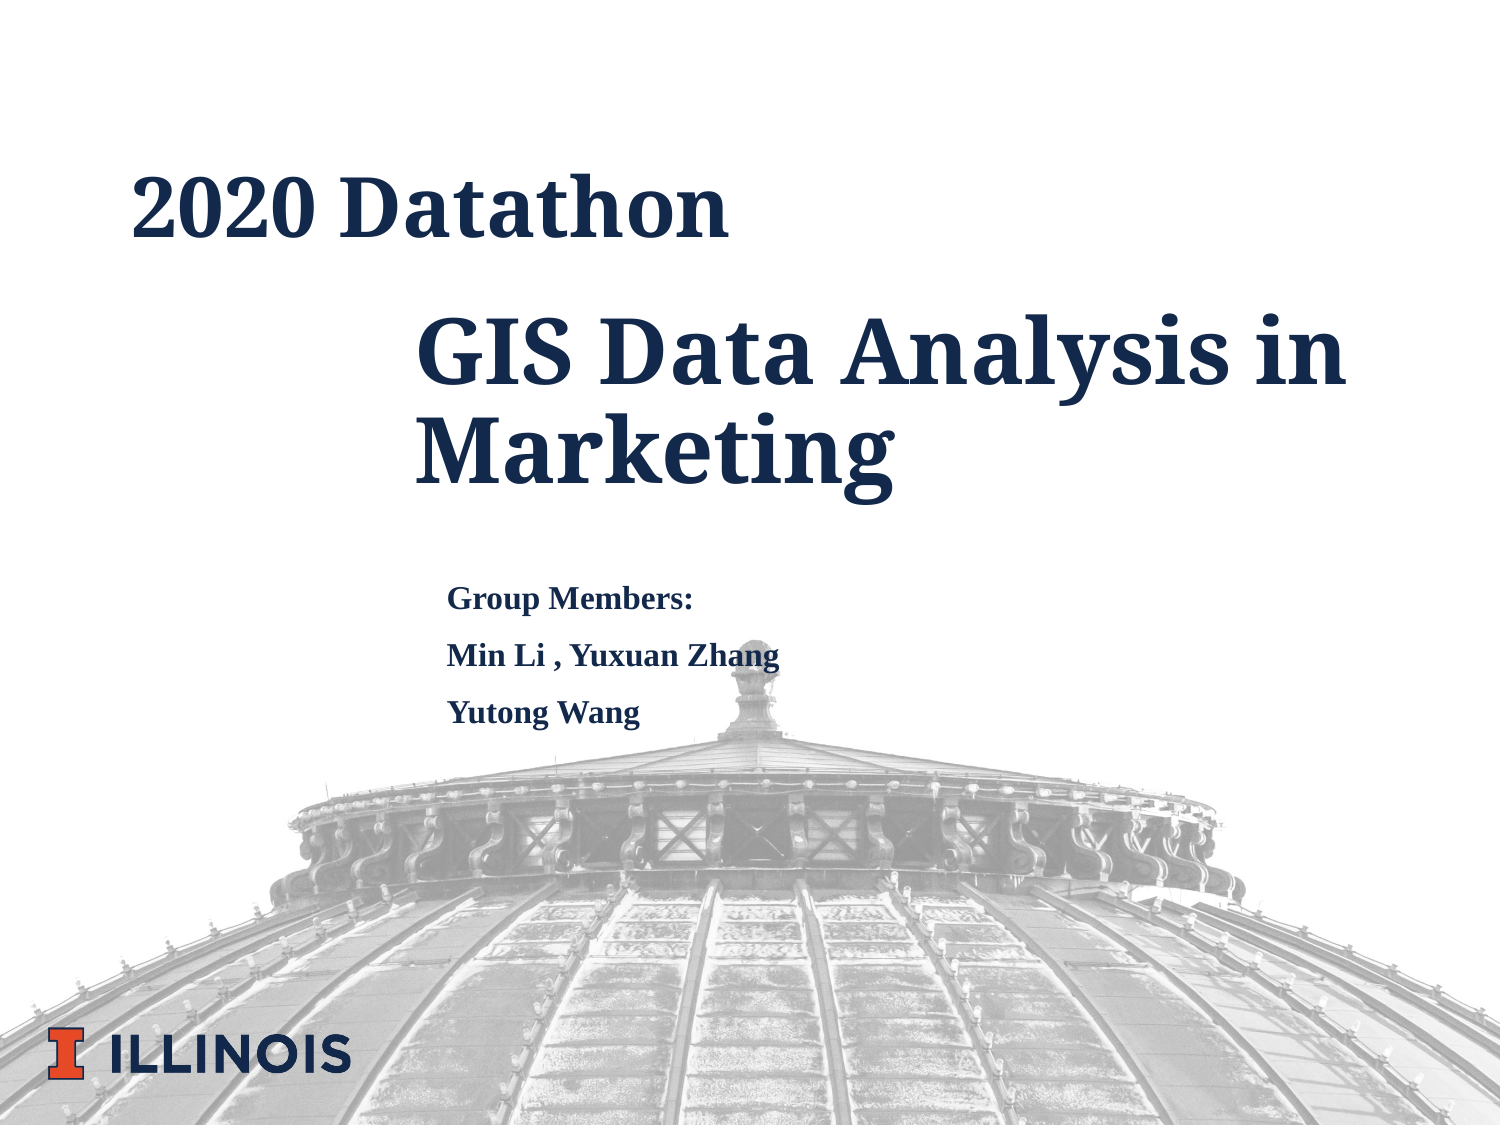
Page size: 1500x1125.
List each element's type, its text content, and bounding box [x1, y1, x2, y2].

picture [0, 0, 1500, 1125]
title 2020 Datathon [116, 76, 1053, 264]
subtitle Group Members: Min Li , Yuxuan Zhang Yutong Wang [431, 573, 1244, 775]
text_box GIS Data Analysis in Marketing [399, 297, 1461, 511]
